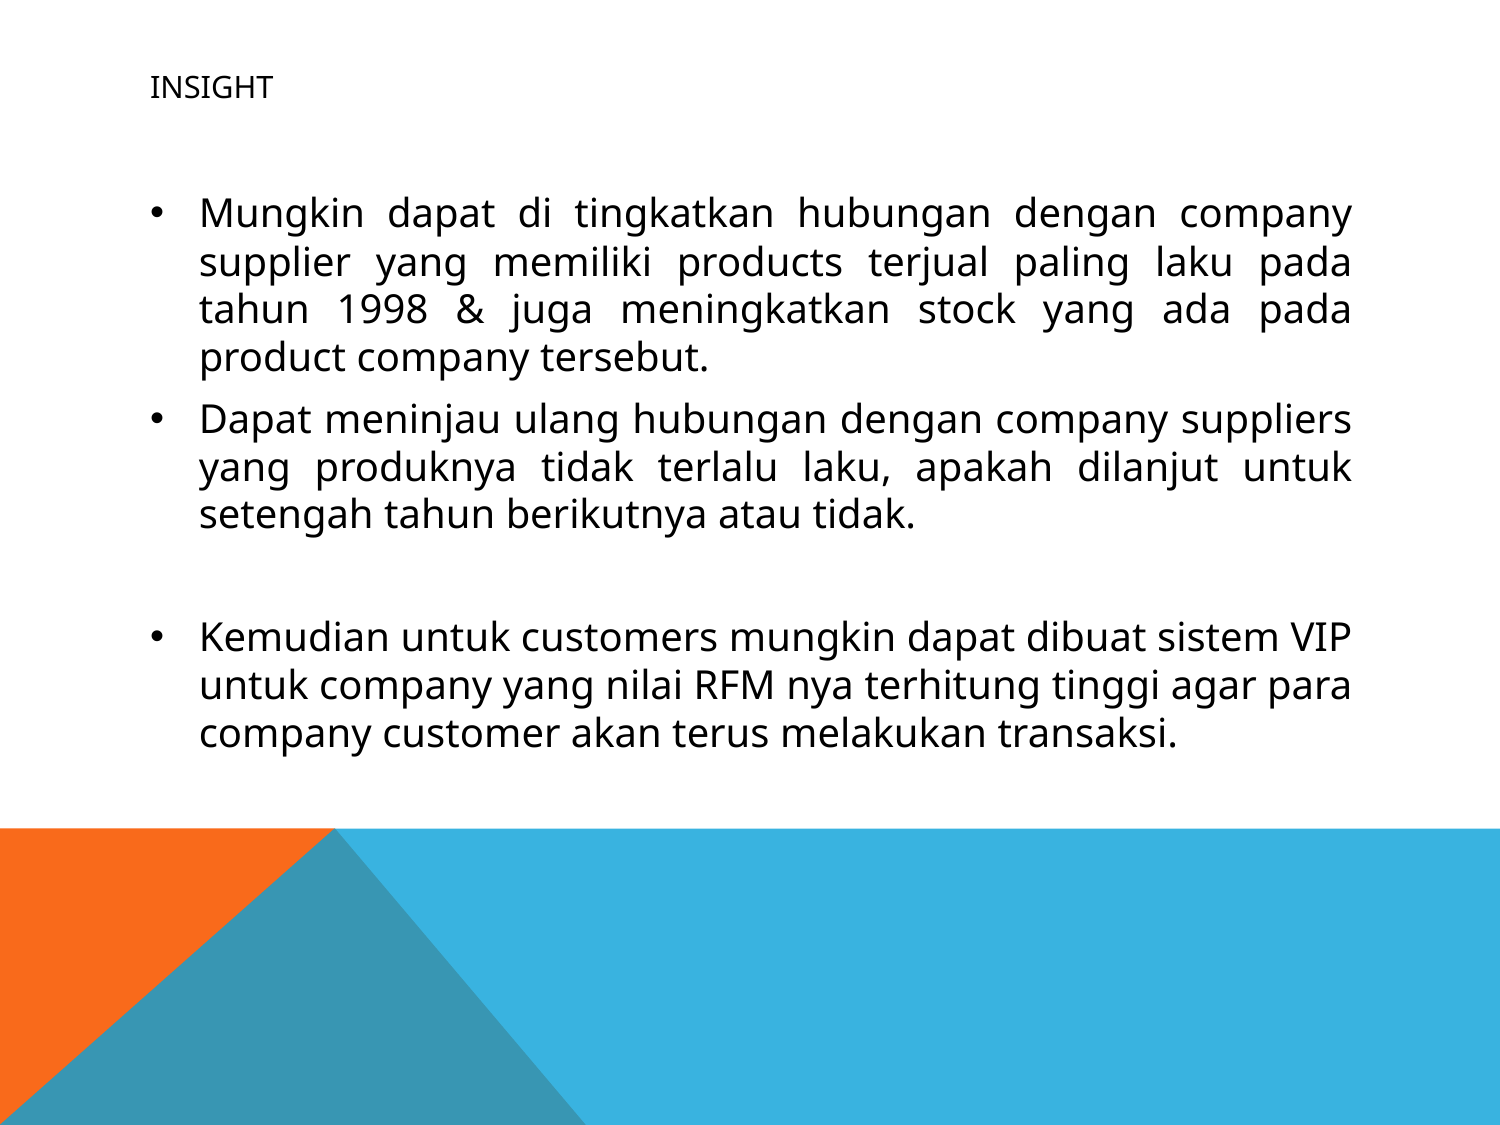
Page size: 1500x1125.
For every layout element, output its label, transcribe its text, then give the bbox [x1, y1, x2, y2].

title Insight [135, 60, 1369, 150]
list Mungkin dapat di tingkatkan hubungan dengan company supplier yang memiliki products terjual paling laku pada tahun 1998 & juga meningkatkan stock yang ada pada product company tersebut. Dapat meninjau ulang hubungan dengan company suppliers yang produknya tidak terlalu laku, apakah dilanjut untuk setengah tahun berikutnya atau tidak. Kemudian untuk customers mungkin dapat dibuat sistem VIP untuk company yang nilai RFM nya terhitung tinggi agar para company customer akan terus melakukan transaksi. [135, 180, 1369, 768]
